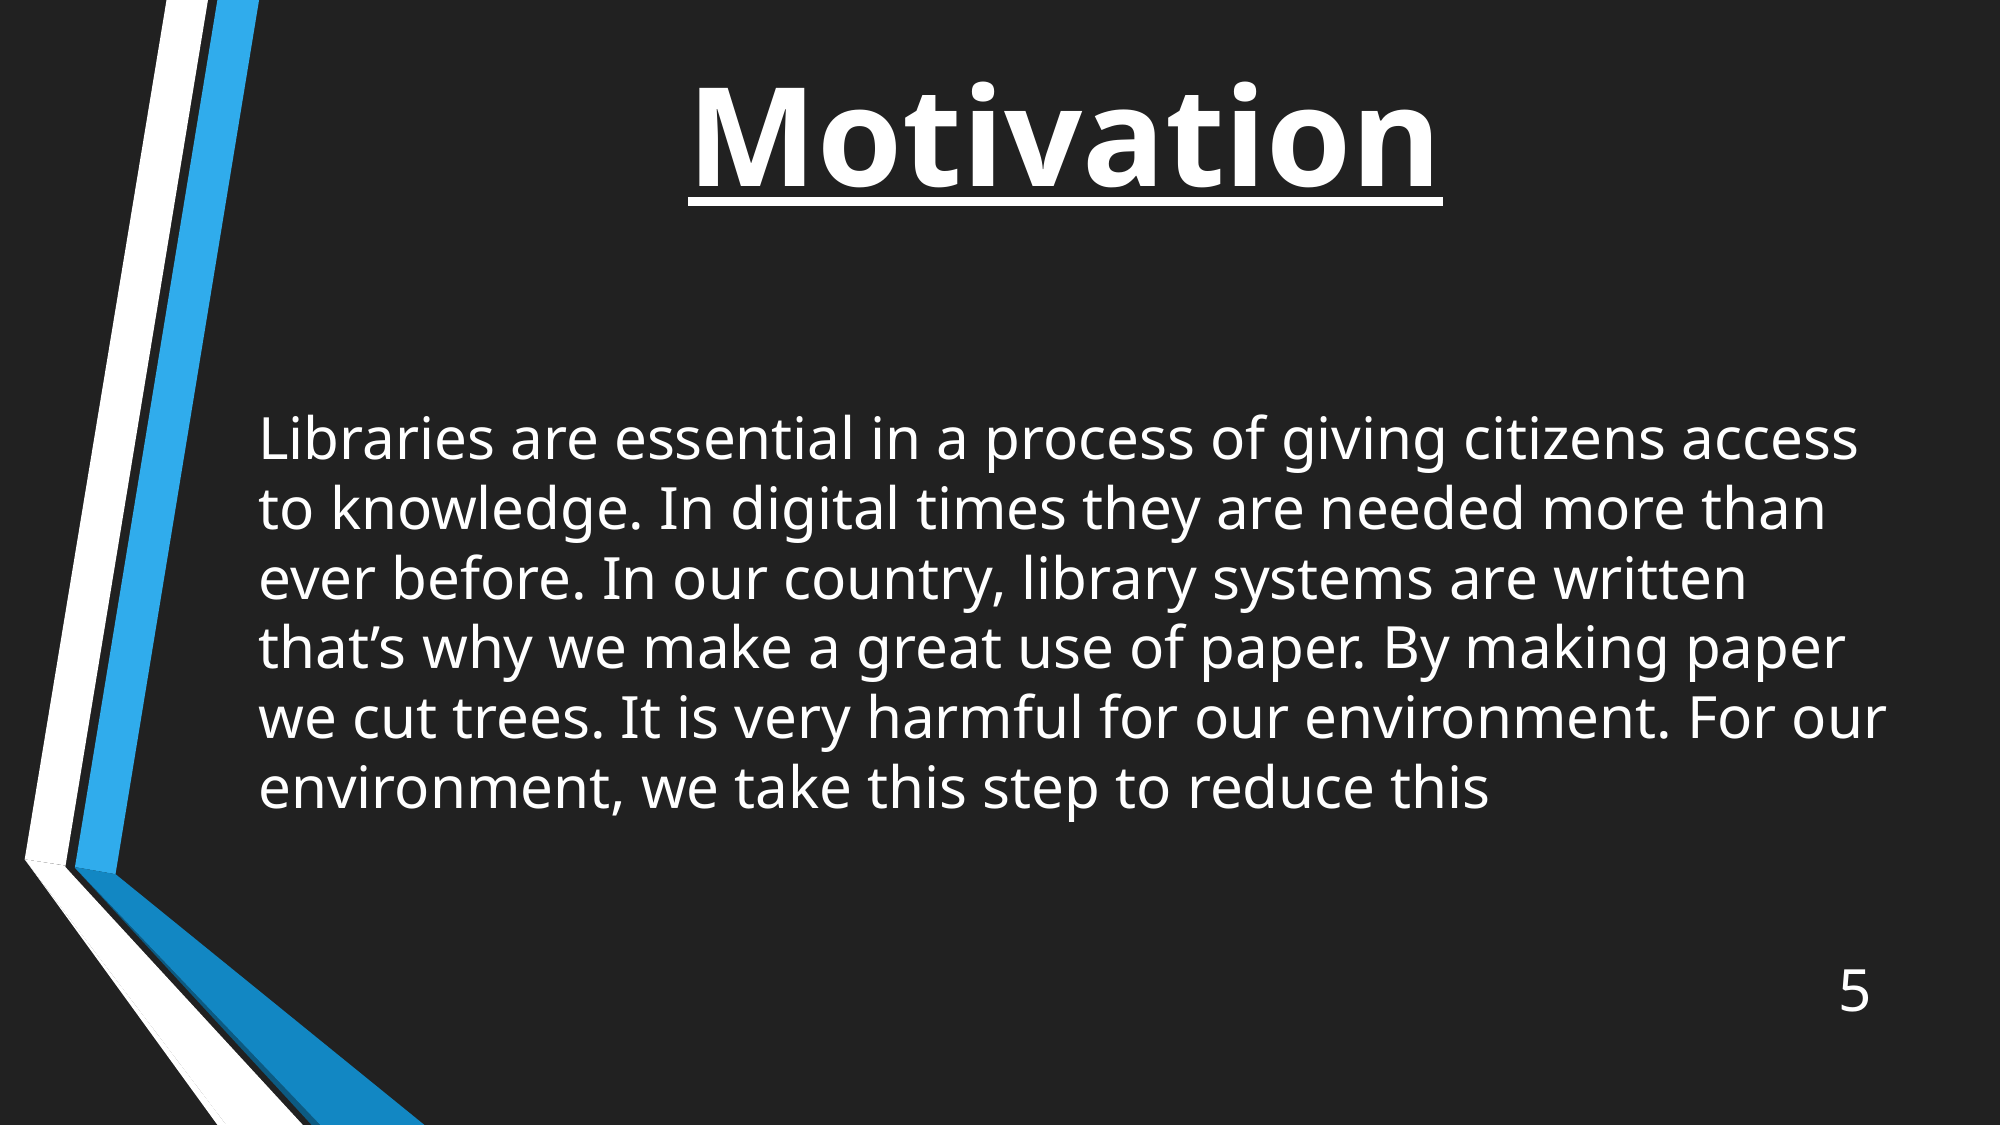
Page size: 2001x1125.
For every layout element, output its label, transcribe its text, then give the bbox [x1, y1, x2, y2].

list Libraries are essential in a process of giving citizens access to knowledge. In digital times they are needed more than ever before. In our country, library systems are written that’s why we make a great use of paper. By making paper we cut trees. It is very harmful for our environment. For our environment, we take this step to reduce this [243, 315, 1908, 906]
slide_number 5 [1796, 962, 1887, 1023]
title Motivation [243, 38, 1887, 224]
